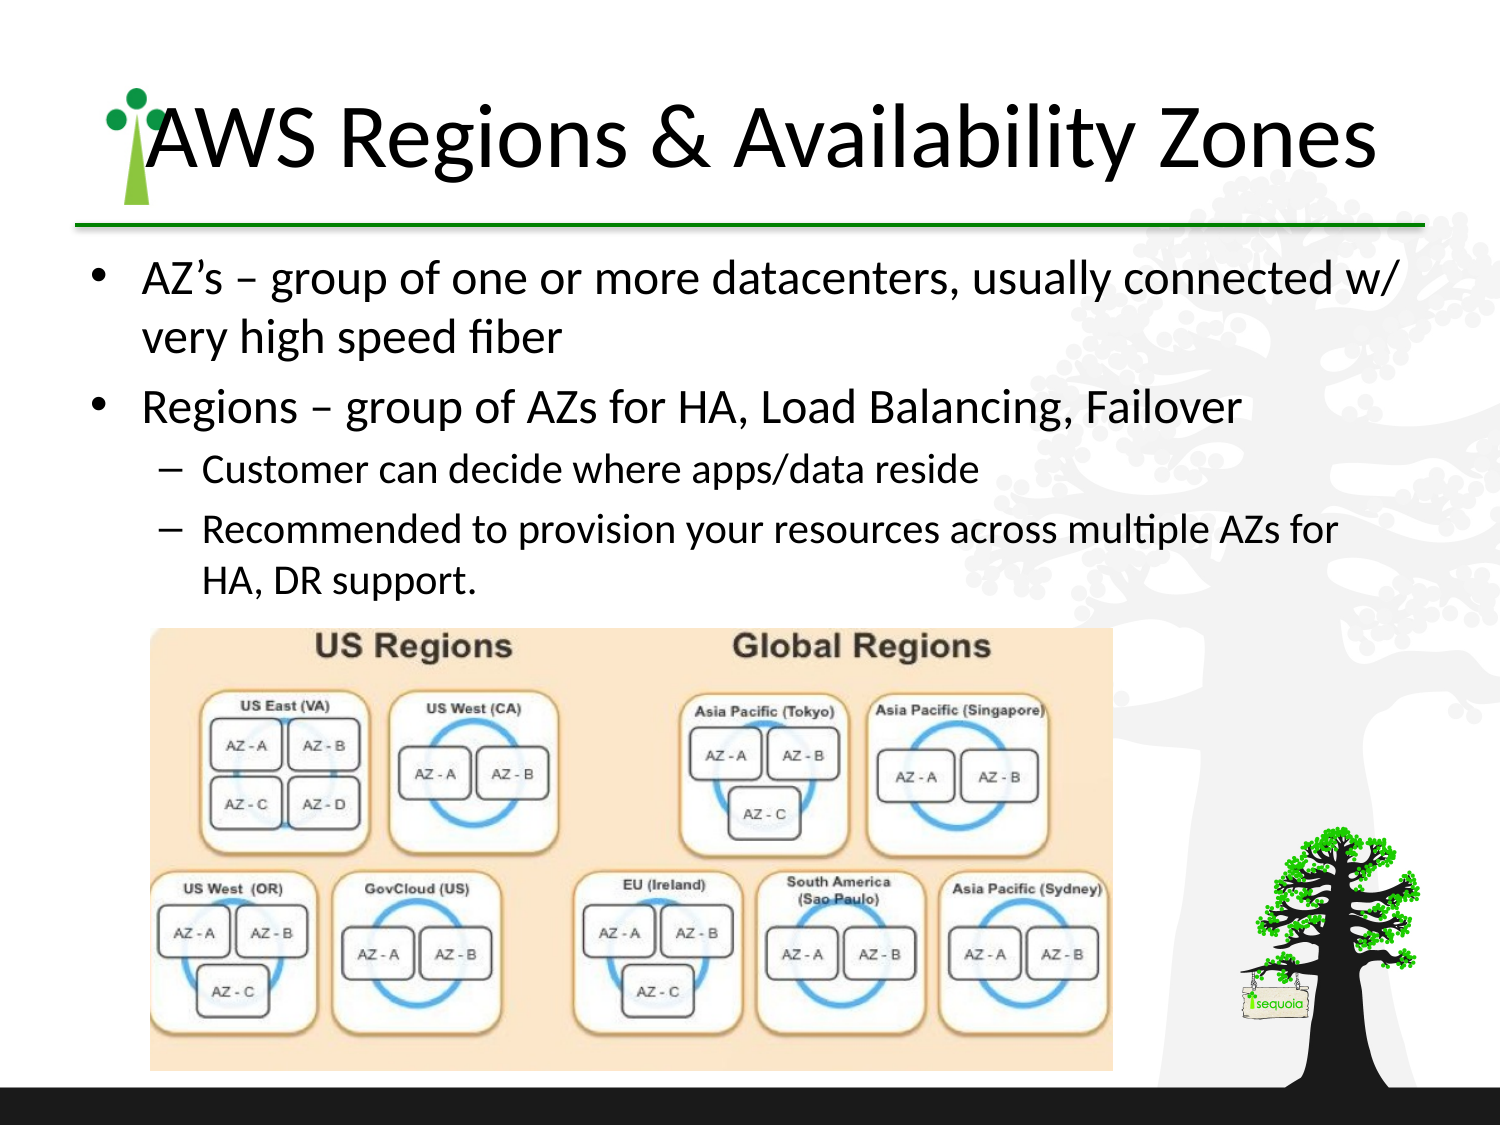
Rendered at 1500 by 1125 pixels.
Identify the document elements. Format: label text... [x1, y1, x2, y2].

picture [0, 0, 1500, 1125]
list AZ’s – group of one or more datacenters, usually connected w/ very high speed fiber Regions – group of AZs for HA, Load Balancing, Failover Customer can decide where apps/data reside Recommended to provision your resources across multiple AZs for HA, DR support. [75, 237, 1425, 613]
title AWS Regions & Availability Zones [87, 37, 1438, 226]
